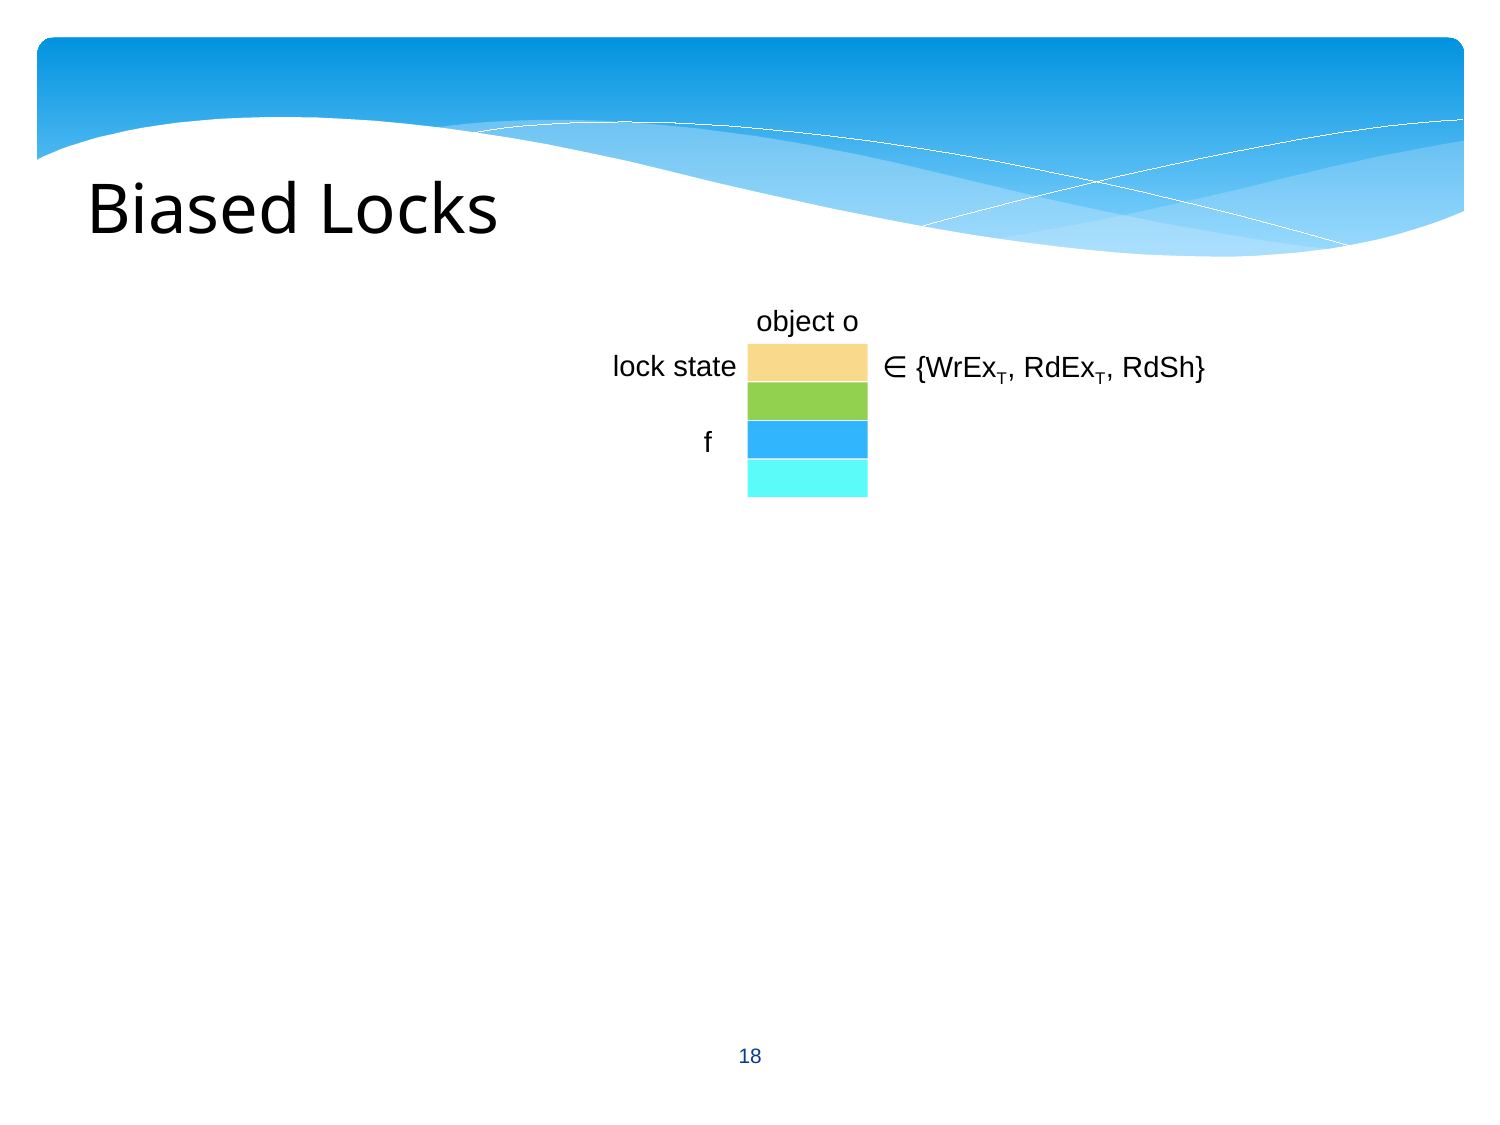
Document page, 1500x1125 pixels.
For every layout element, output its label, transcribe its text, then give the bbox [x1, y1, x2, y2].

text_box ∈ {WrExT, RdExT, RdSh} [869, 340, 1270, 396]
slide_number 18 [654, 1025, 846, 1086]
text_box lock state [597, 339, 746, 390]
text_box f [688, 416, 727, 467]
text_box [746, 382, 869, 421]
text_box [746, 421, 869, 459]
text_box [746, 345, 869, 382]
text_box [746, 459, 869, 499]
text_box Biased Locks [72, 29, 1399, 255]
text_box object o [744, 295, 880, 345]
